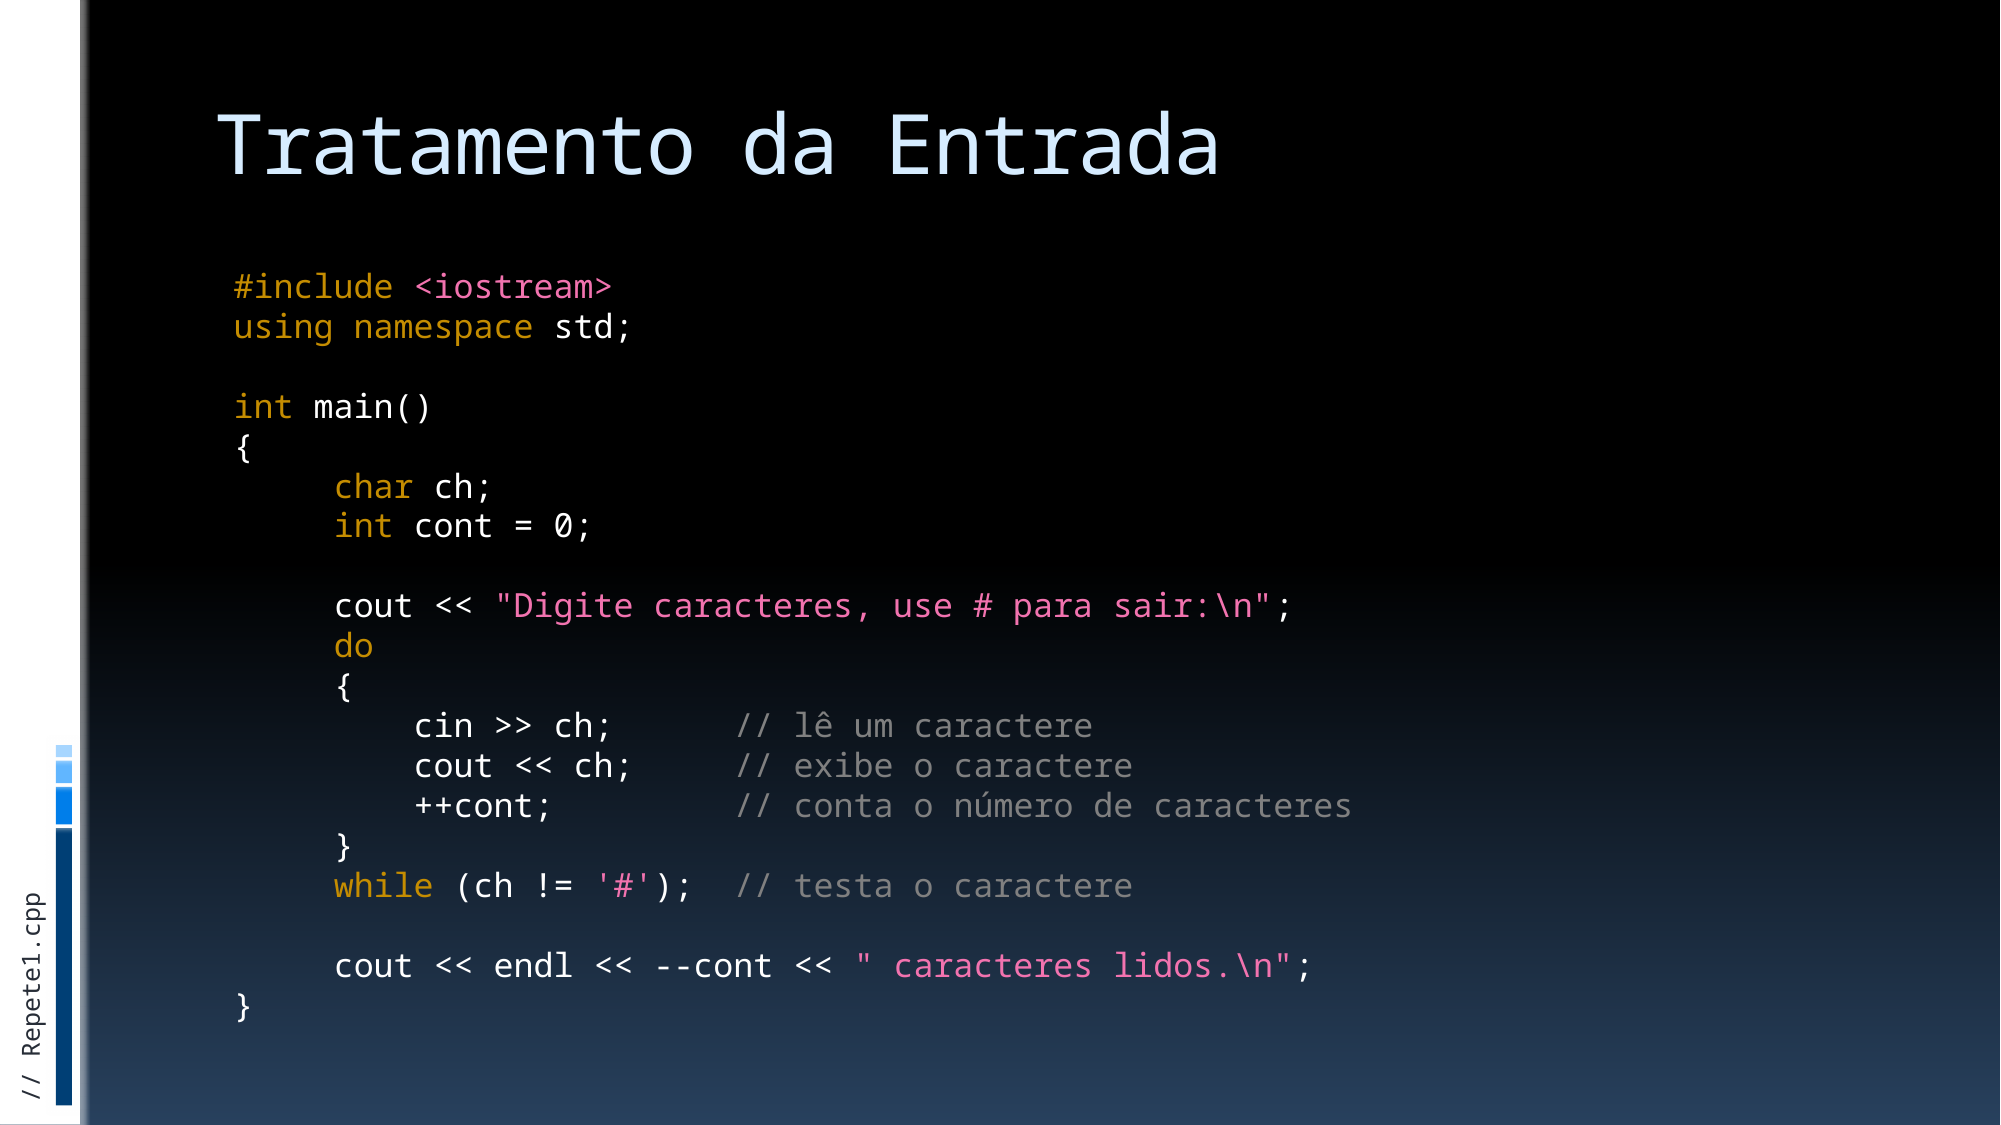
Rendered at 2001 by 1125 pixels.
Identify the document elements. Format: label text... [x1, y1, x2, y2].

text_box #include <iostream> using namespace std; int main() { char ch; int cont = 0; cout << "Digite caracteres, use # para sair:\n"; do { cin >> ch; // lê um caractere cout << ch; // exibe o caractere ++cont; // conta o número de caracteres } while (ch != '#'); // testa o caractere cout << endl << --cont << " caracteres lidos.\n"; } [218, 257, 1900, 1031]
title Tratamento da Entrada [200, 83, 1900, 234]
text_box // Repete1.cpp [7, 822, 53, 1118]
